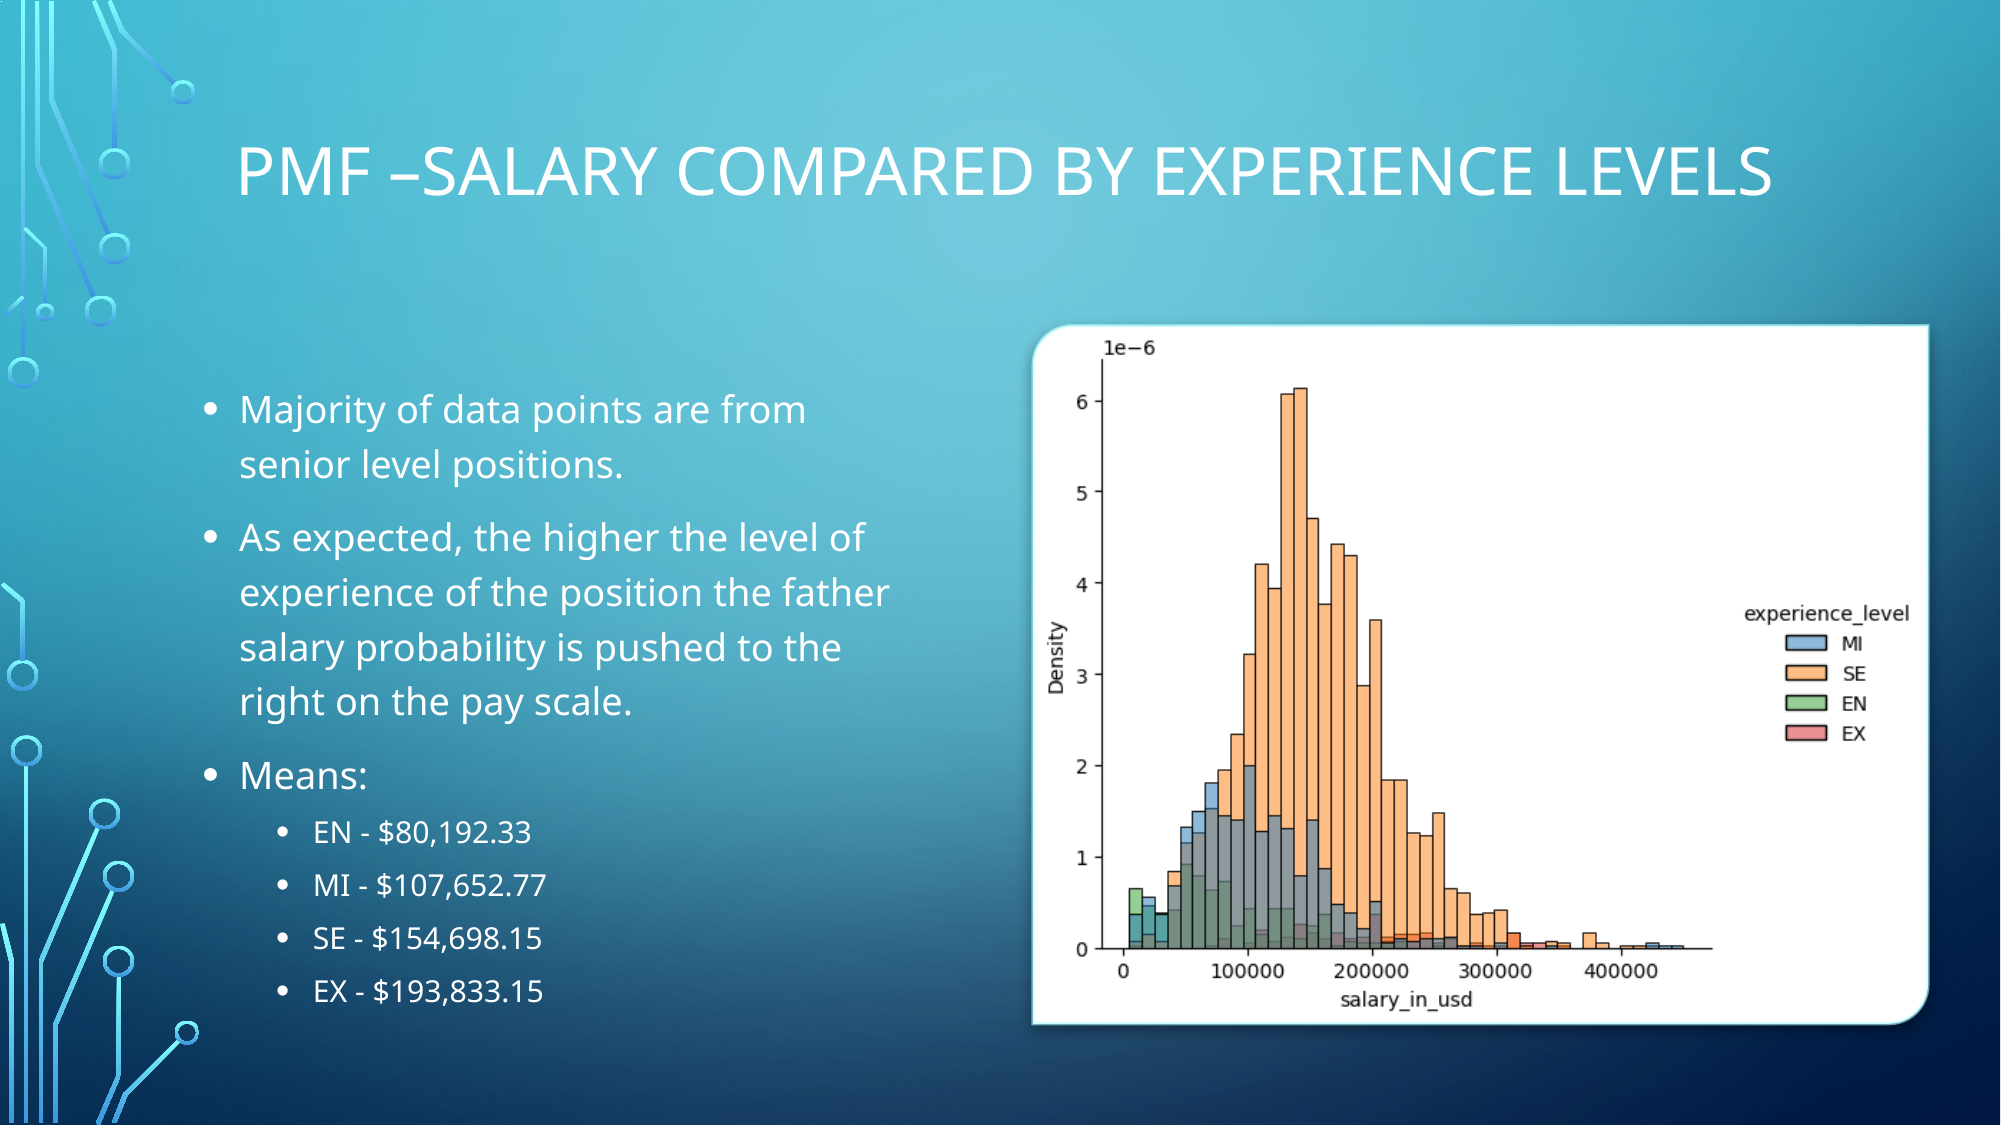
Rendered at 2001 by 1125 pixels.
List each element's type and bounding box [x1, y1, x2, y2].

text_box [0, 0, 201, 1125]
picture [201, 0, 2000, 1125]
